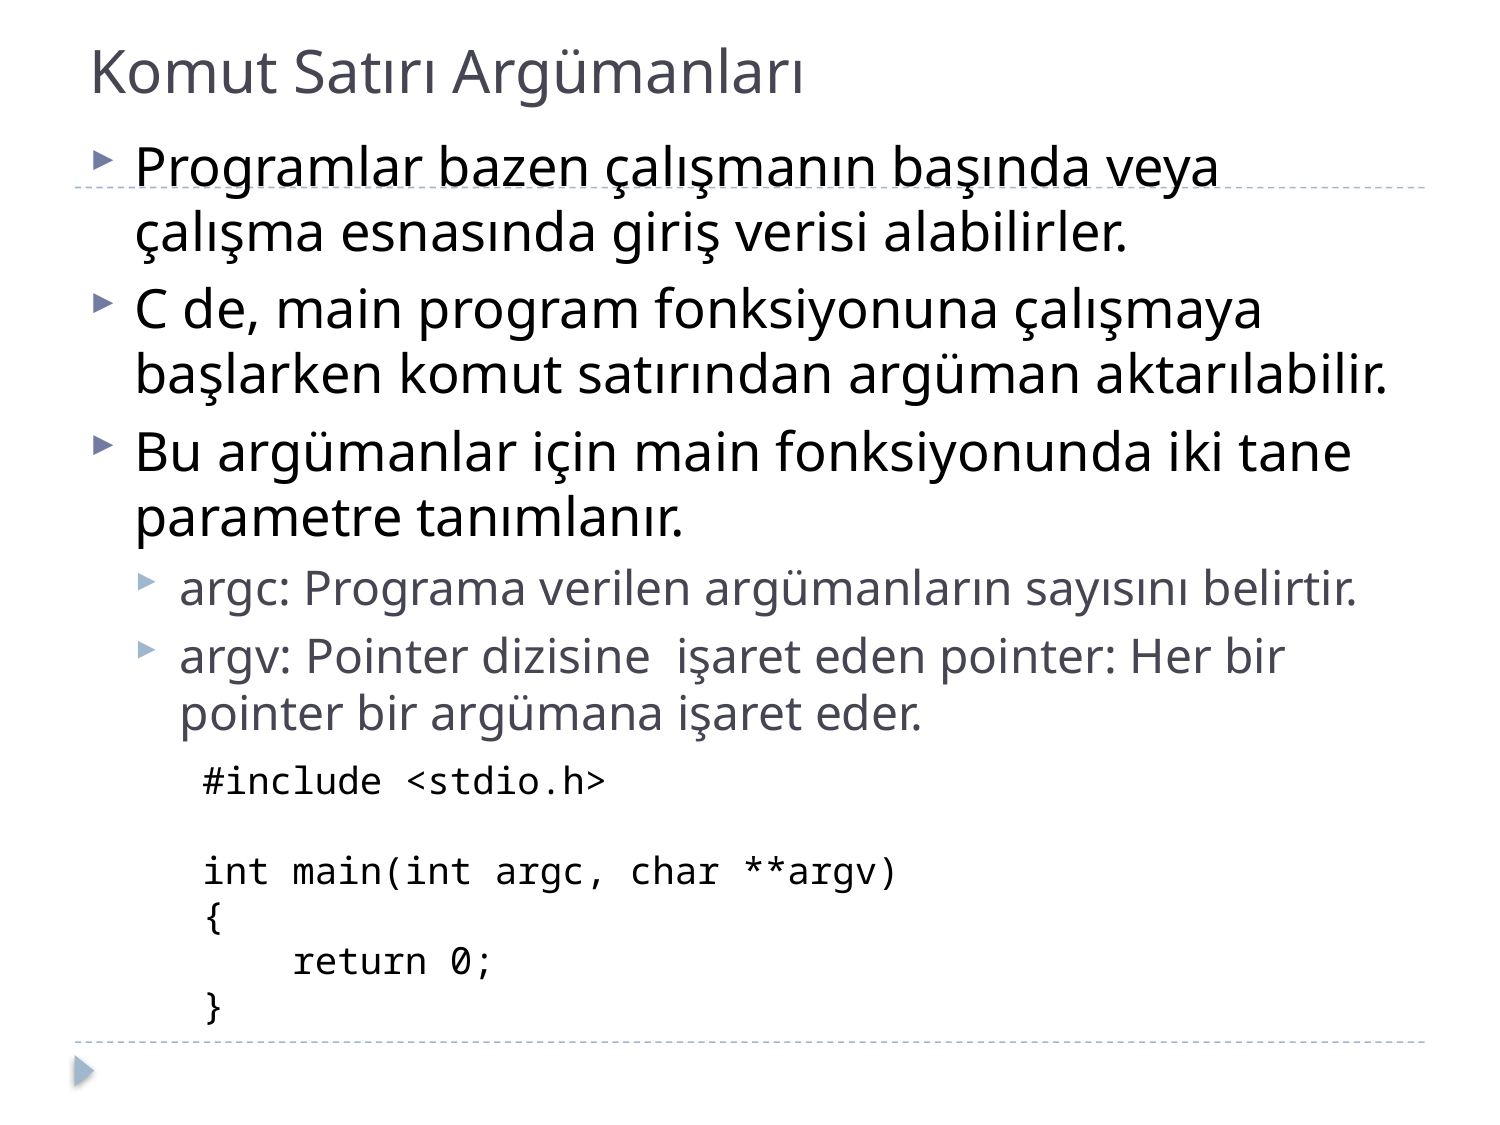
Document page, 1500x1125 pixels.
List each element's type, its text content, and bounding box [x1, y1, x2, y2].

title Komut Satırı Argümanları [75, 24, 1425, 113]
text_box #include <stdio.h> int main(int argc, char **argv) { return 0; } [187, 749, 1163, 1035]
list Programlar bazen çalışmanın başında veya çalışma esnasında giriş verisi alabilirler. C de, main program fonksiyonuna çalışmaya başlarken komut satırından argüman aktarılabilir. Bu argümanlar için main fonksiyonunda iki tane parametre tanımlanır. argc: Programa verilen argümanların sayısını belirtir. argv: Pointer dizisine işaret eden pointer: Her bir pointer bir argümana işaret eder. [75, 125, 1425, 1063]
